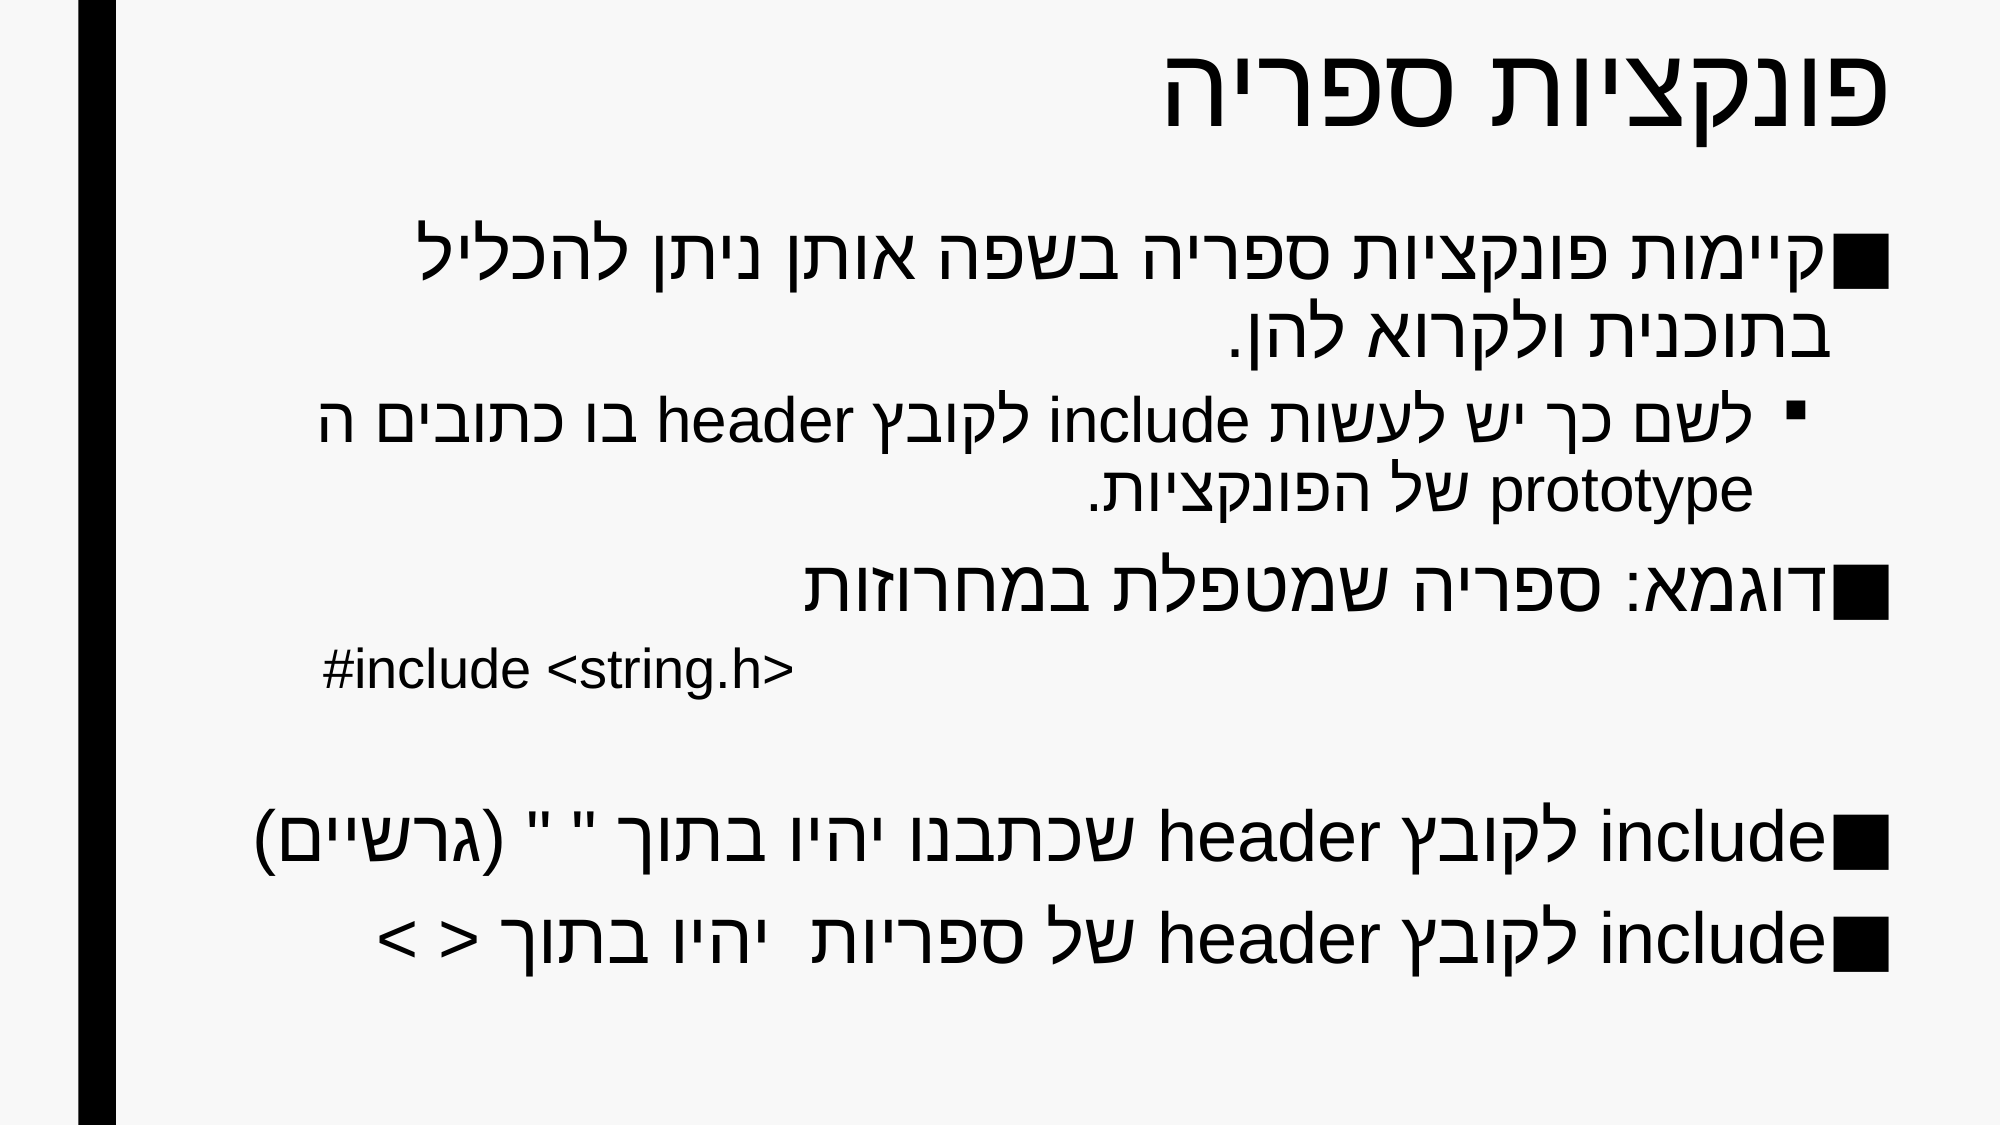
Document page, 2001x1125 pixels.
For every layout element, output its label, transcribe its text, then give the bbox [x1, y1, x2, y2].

list קיימות פונקציות ספריה בשפה אותן ניתן להכליל בתוכנית ולקרוא להן. לשם כך יש לעשות include לקובץ header בו כתובים ה prototype של הפונקציות. דוגמא: ספריה שמטפלת במחרוזות #include <string.h> include לקובץ header שכתבנו יהיו בתוך " " (גרשיים) include לקובץ header של ספריות יהיו בתוך < > [225, 210, 1908, 1054]
title פונקציות ספריה [225, 22, 1908, 192]
